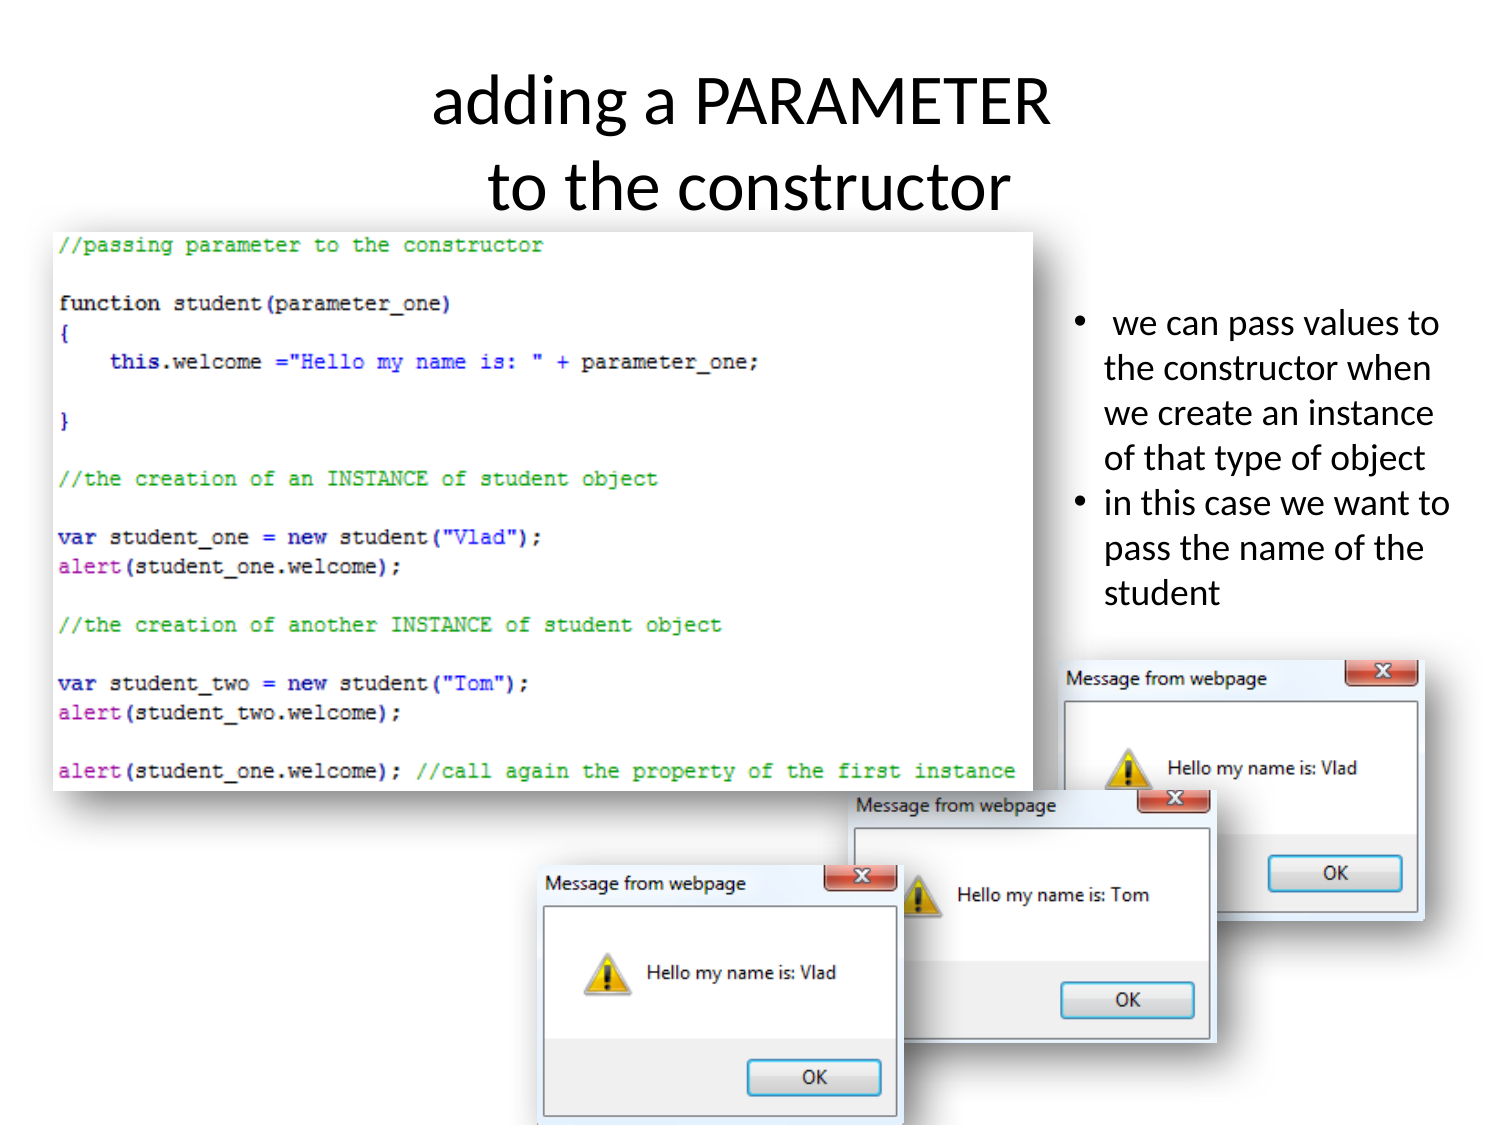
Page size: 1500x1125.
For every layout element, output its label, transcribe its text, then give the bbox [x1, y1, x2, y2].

title adding a PARAMETER to the constructor [75, 45, 1425, 233]
picture [52, 232, 1425, 1125]
text_box we can pass values to the constructor when we create an instance of that type of object in this case we want to pass the name of the student [1081, 290, 1471, 621]
